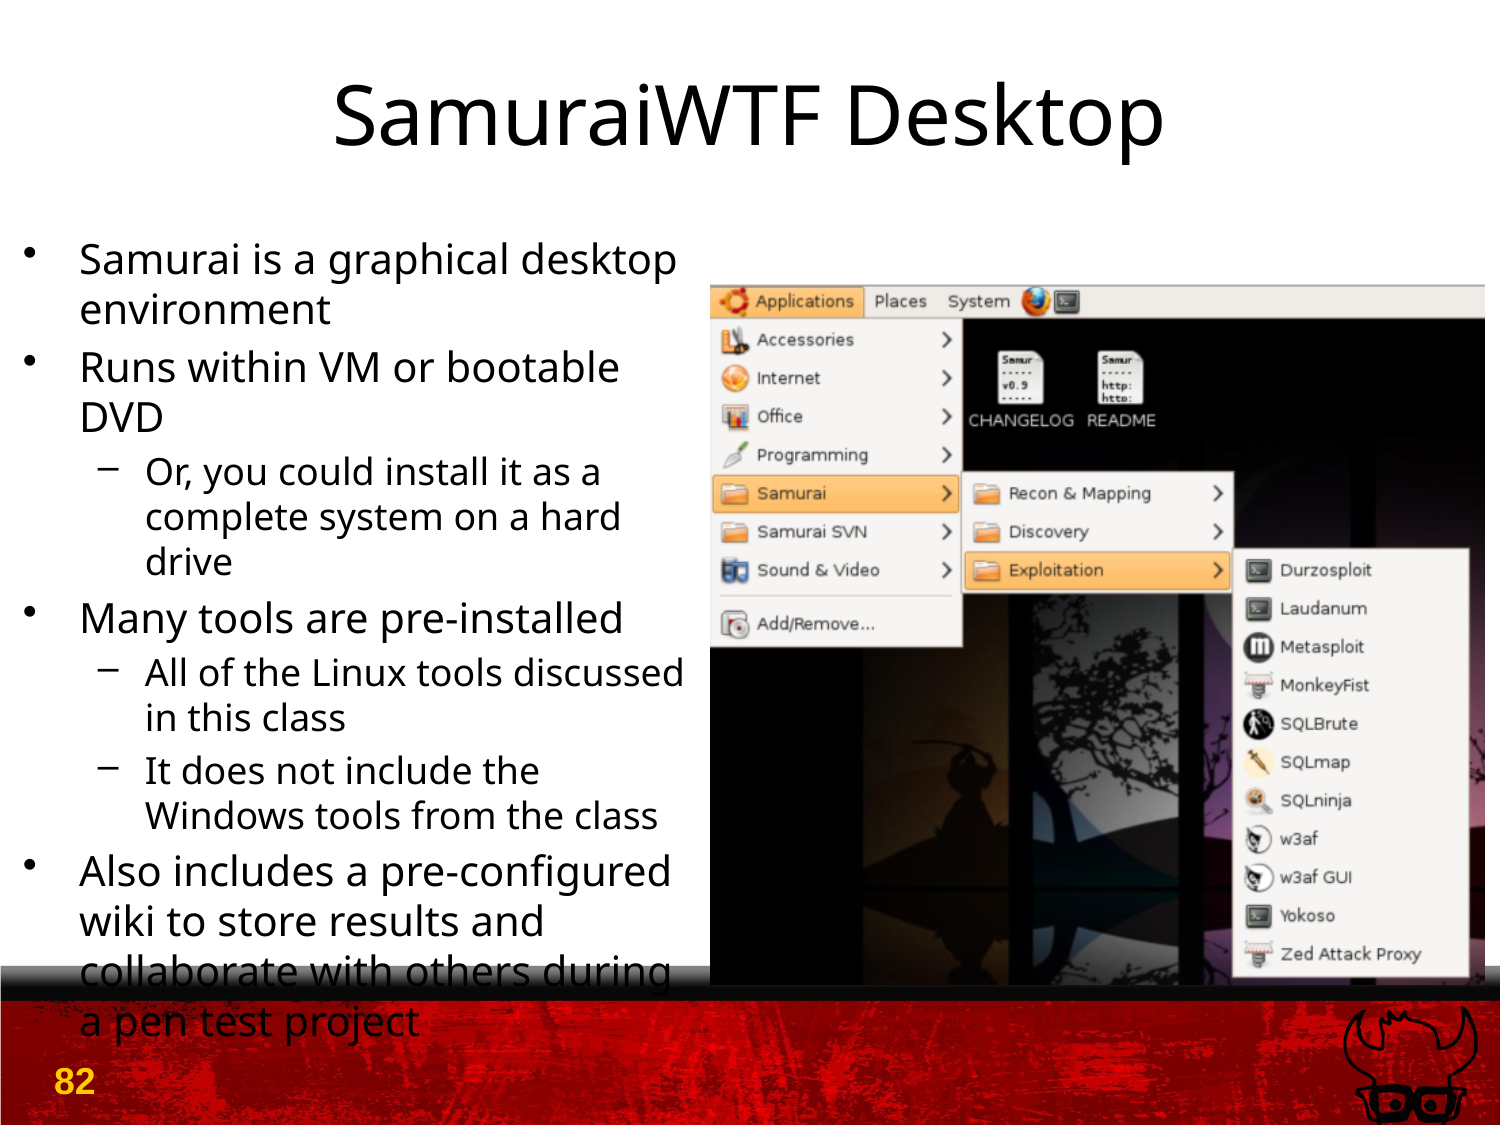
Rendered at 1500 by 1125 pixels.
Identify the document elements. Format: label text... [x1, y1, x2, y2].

list Samurai is a graphical desktop environment Runs within VM or bootable DVD Or, you could install it as a complete system on a hard drive Many tools are pre-installed All of the Linux tools discussed in this class It does not include the Windows tools from the class Also includes a pre-configured wiki to store results and collaborate with others during a pen test project [7, 224, 721, 901]
picture [0, 282, 1500, 1125]
title SamuraiWTF Desktop [112, 4, 1388, 221]
